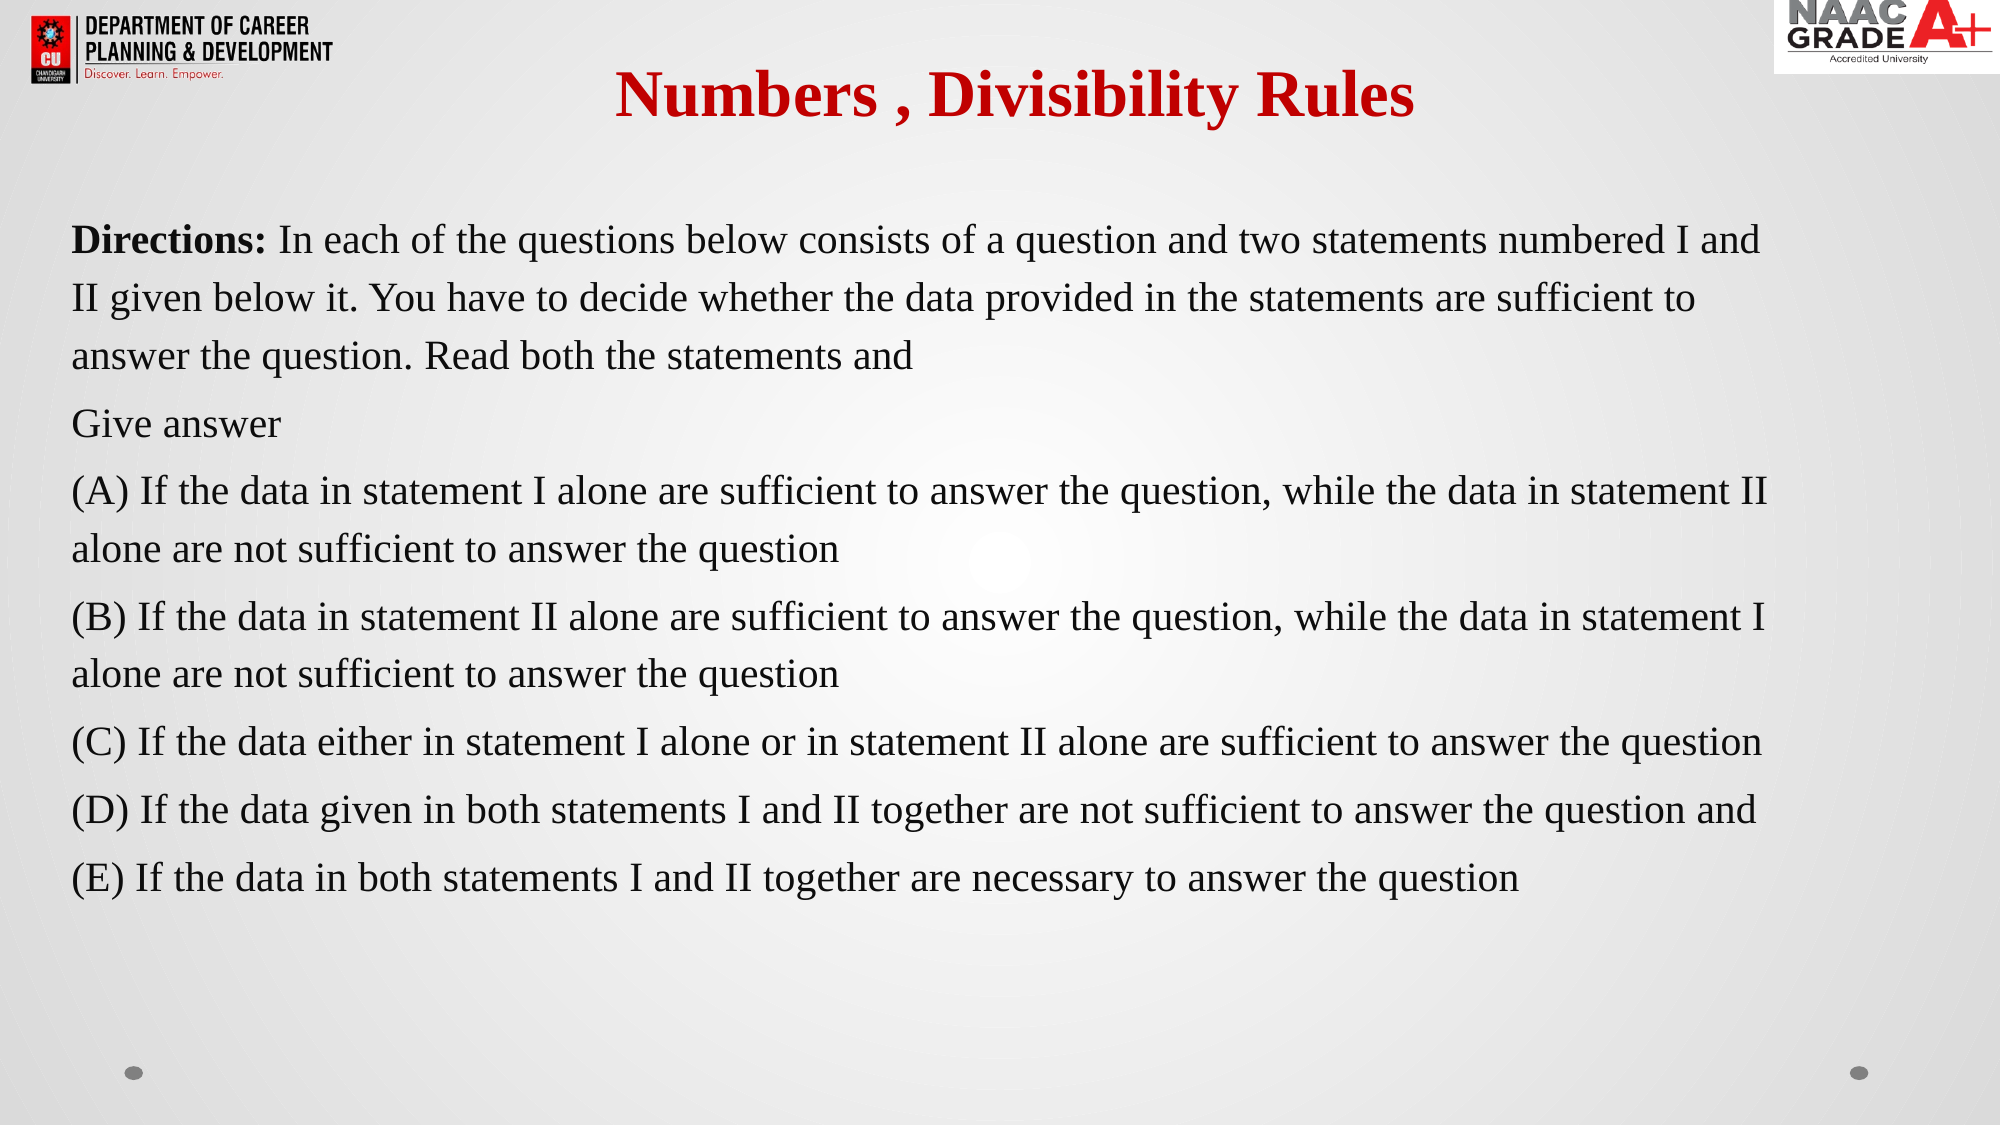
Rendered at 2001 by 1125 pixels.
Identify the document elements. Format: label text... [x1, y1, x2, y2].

list Directions: In each of the questions below consists of a question and two statements numbered I and II given below it. You have to decide whether the data provided in the statements are sufficient to answer the question. Read both the statements and Give answer (A) If the data in statement I alone are sufficient to answer the question, while the data in statement II alone are not sufficient to answer the question (B) If the data in statement II alone are sufficient to answer the question, while the data in statement I alone are not sufficient to answer the question (C) If the data either in statement I alone or in statement II alone are sufficient to answer the question (D) If the data given in both statements I and II together are not sufficient to answer the question and (E) If the data in both statements I and II together are necessary to answer the question [0, 197, 1800, 1024]
title Numbers , Divisibility Rules [124, 0, 1925, 138]
picture [23, 0, 124, 100]
picture [1773, 0, 2000, 74]
